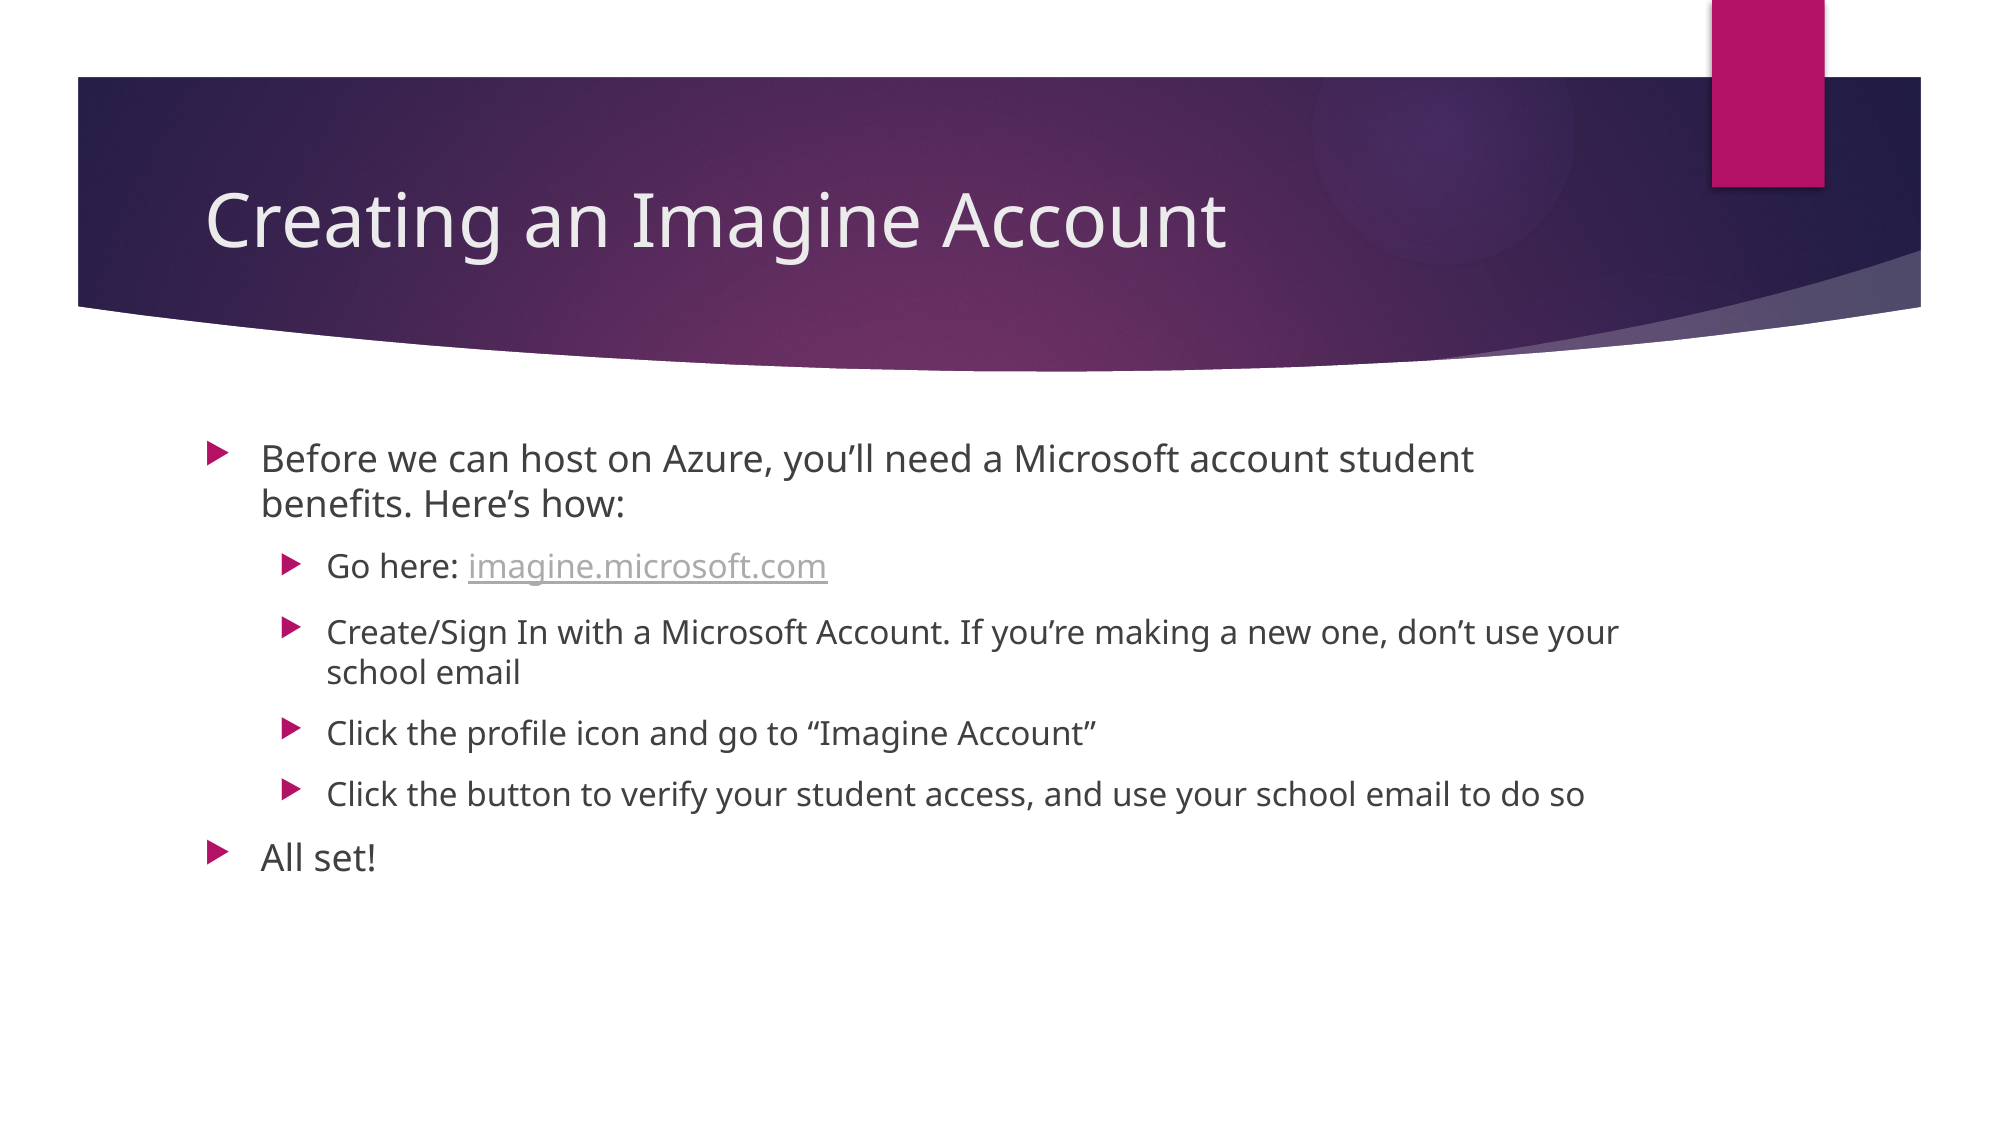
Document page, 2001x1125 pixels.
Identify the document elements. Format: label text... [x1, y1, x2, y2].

list Before we can host on Azure, you’ll need a Microsoft account student benefits. Here’s how: Go here: imagine.microsoft.com Create/Sign In with a Microsoft Account. If you’re making a new one, don’t use your school email Click the profile icon and go to “Imagine Account” Click the button to verify your student access, and use your school email to do so All set! [189, 427, 1638, 988]
title Creating an Imagine Account [189, 159, 1627, 276]
